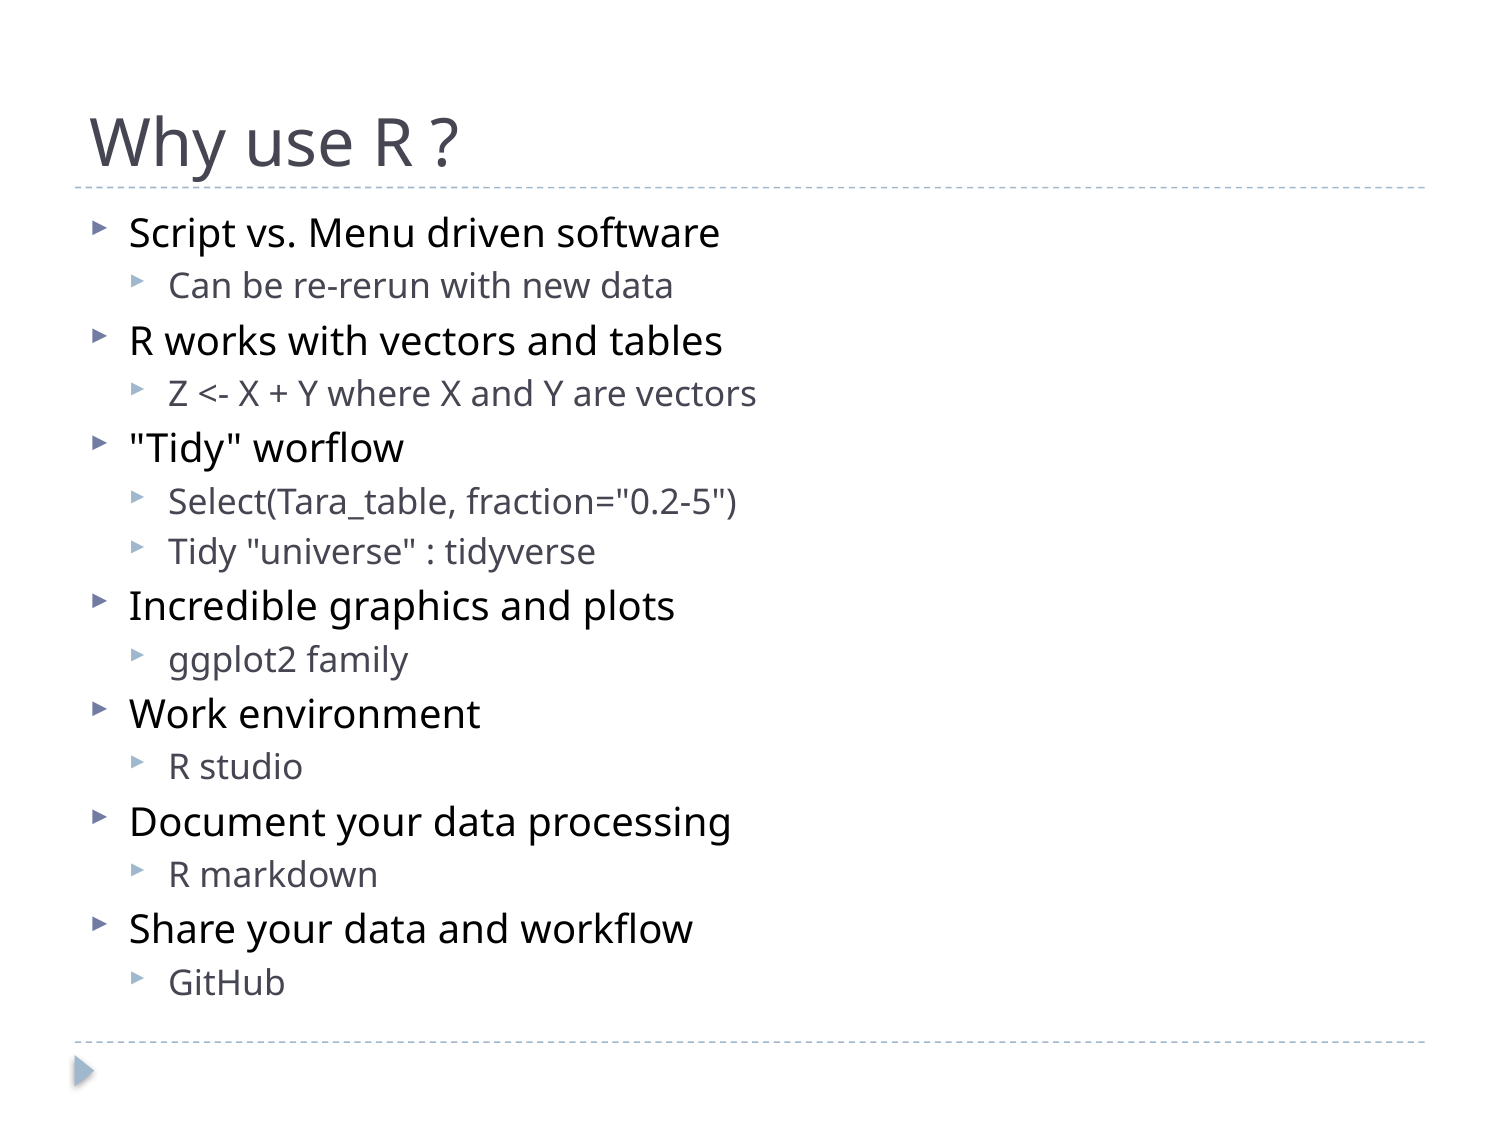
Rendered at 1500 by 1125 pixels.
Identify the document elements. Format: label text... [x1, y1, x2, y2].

list Script vs. Menu driven software Can be re-rerun with new data R works with vectors and tables Z <- X + Y where X and Y are vectors "Tidy" worflow Select(Tara_table, fraction="0.2-5") Tidy "universe" : tidyverse Incredible graphics and plots ggplot2 family Work environment R studio Document your data processing R markdown Share your data and workflow GitHub [75, 200, 1425, 1010]
title Why use R ? [75, 24, 1425, 188]
